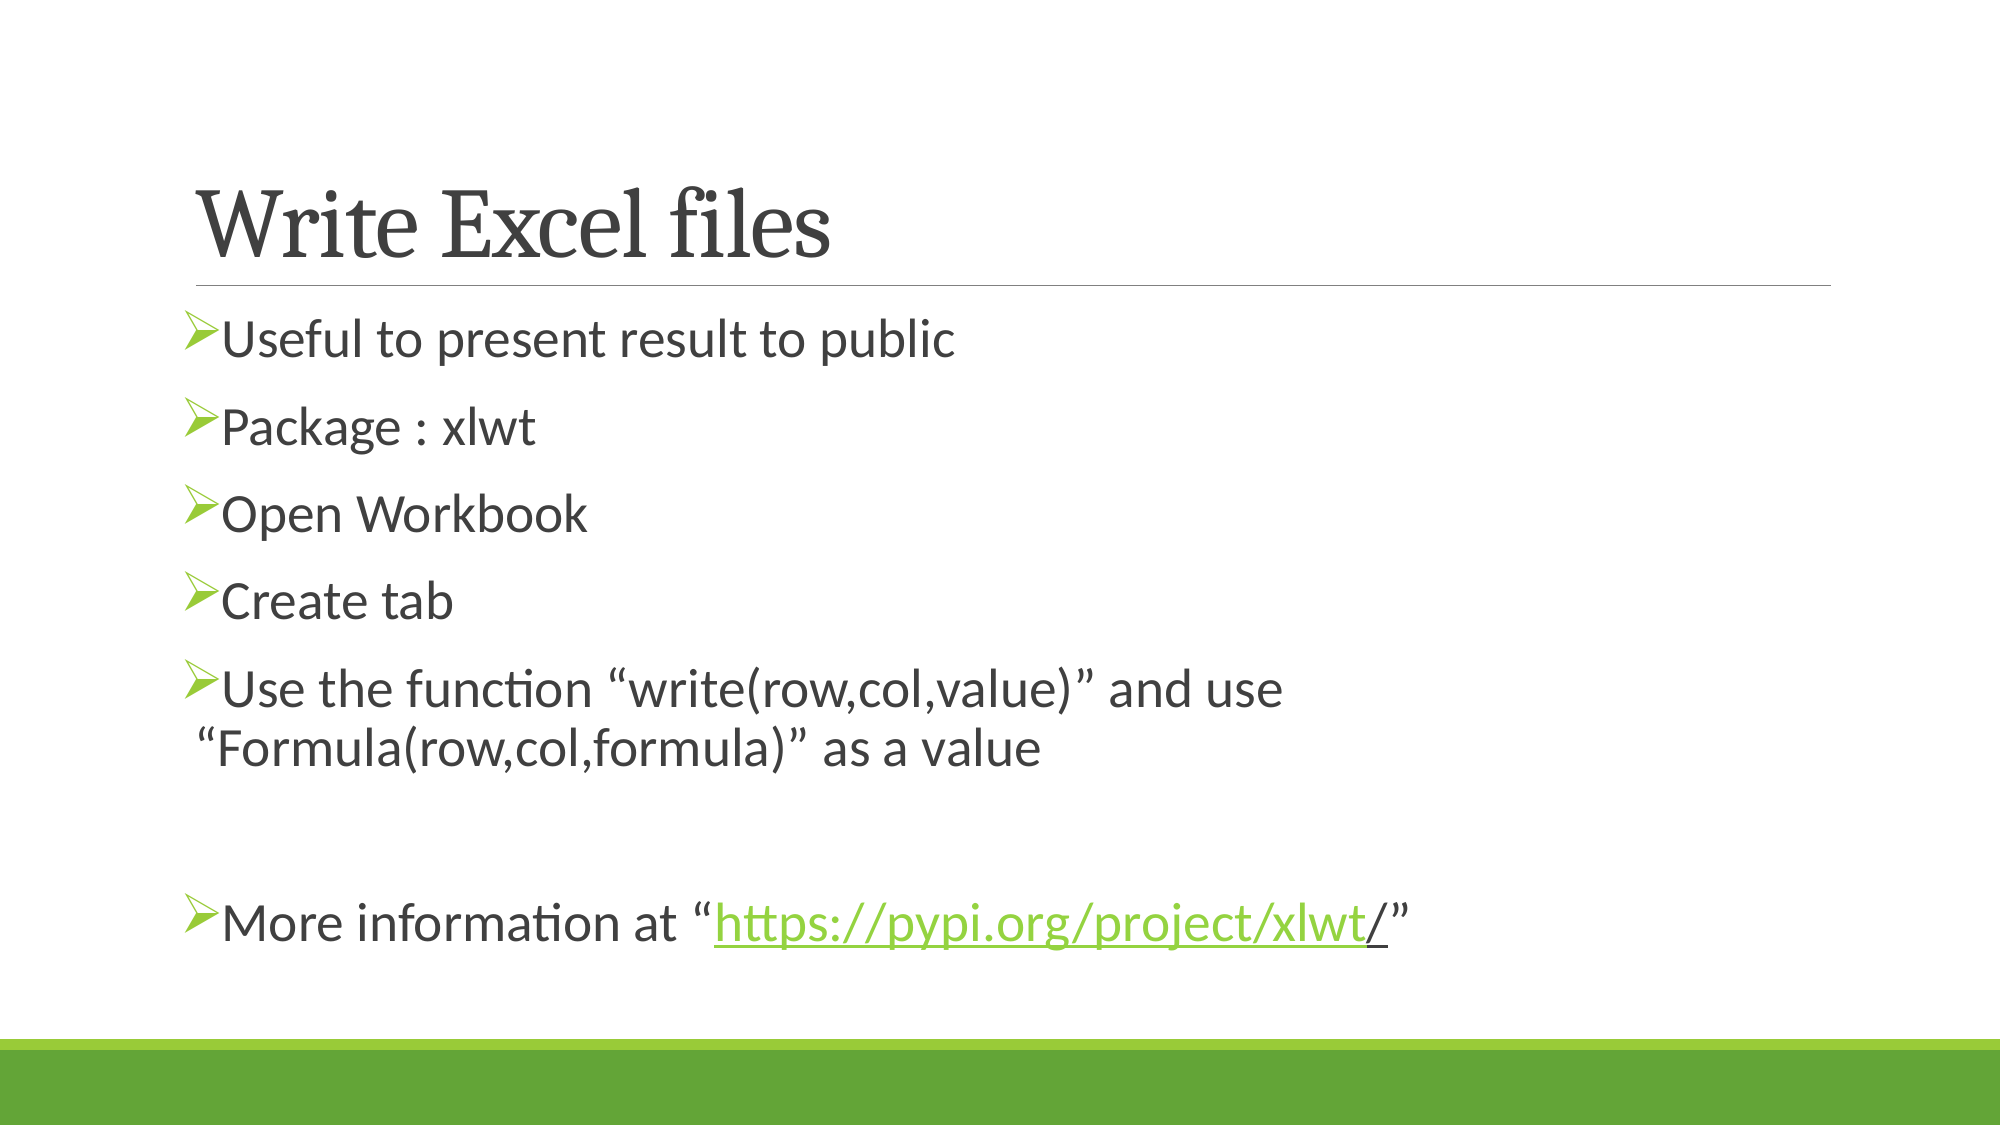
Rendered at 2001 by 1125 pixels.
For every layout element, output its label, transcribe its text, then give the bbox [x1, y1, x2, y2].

title Write Excel files [180, 47, 1830, 285]
list Useful to present result to public Package : xlwt Open Workbook Create tab Use the function “write(row,col,value)” and use “Formula(row,col,formula)” as a value More information at “https://pypi.org/project/xlwt/” [180, 302, 1830, 963]
